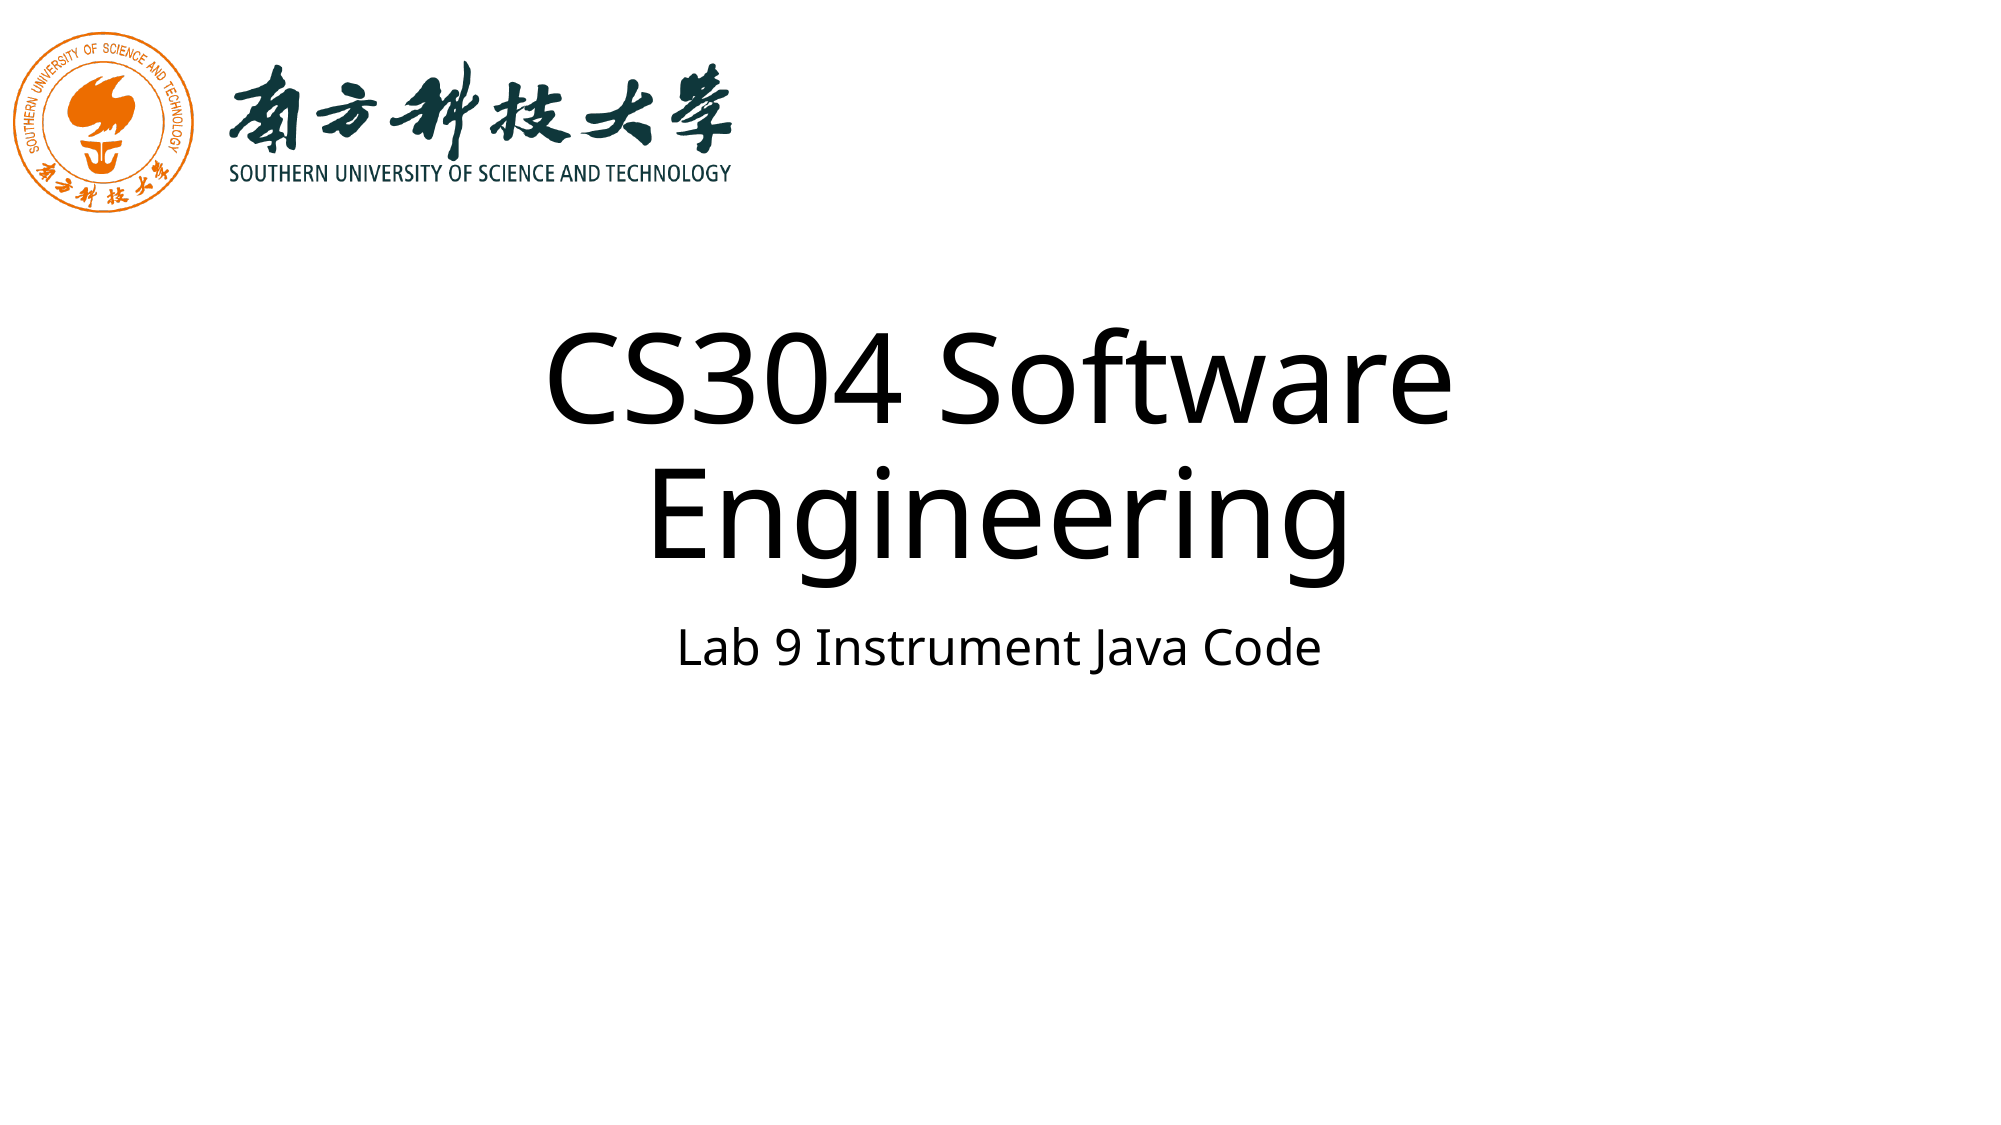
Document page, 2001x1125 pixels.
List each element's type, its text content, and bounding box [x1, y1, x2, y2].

picture [0, 6, 758, 231]
title CS304 Software Engineering [224, 201, 1776, 593]
subtitle Lab 9 Instrument Java Code [249, 614, 1750, 886]
